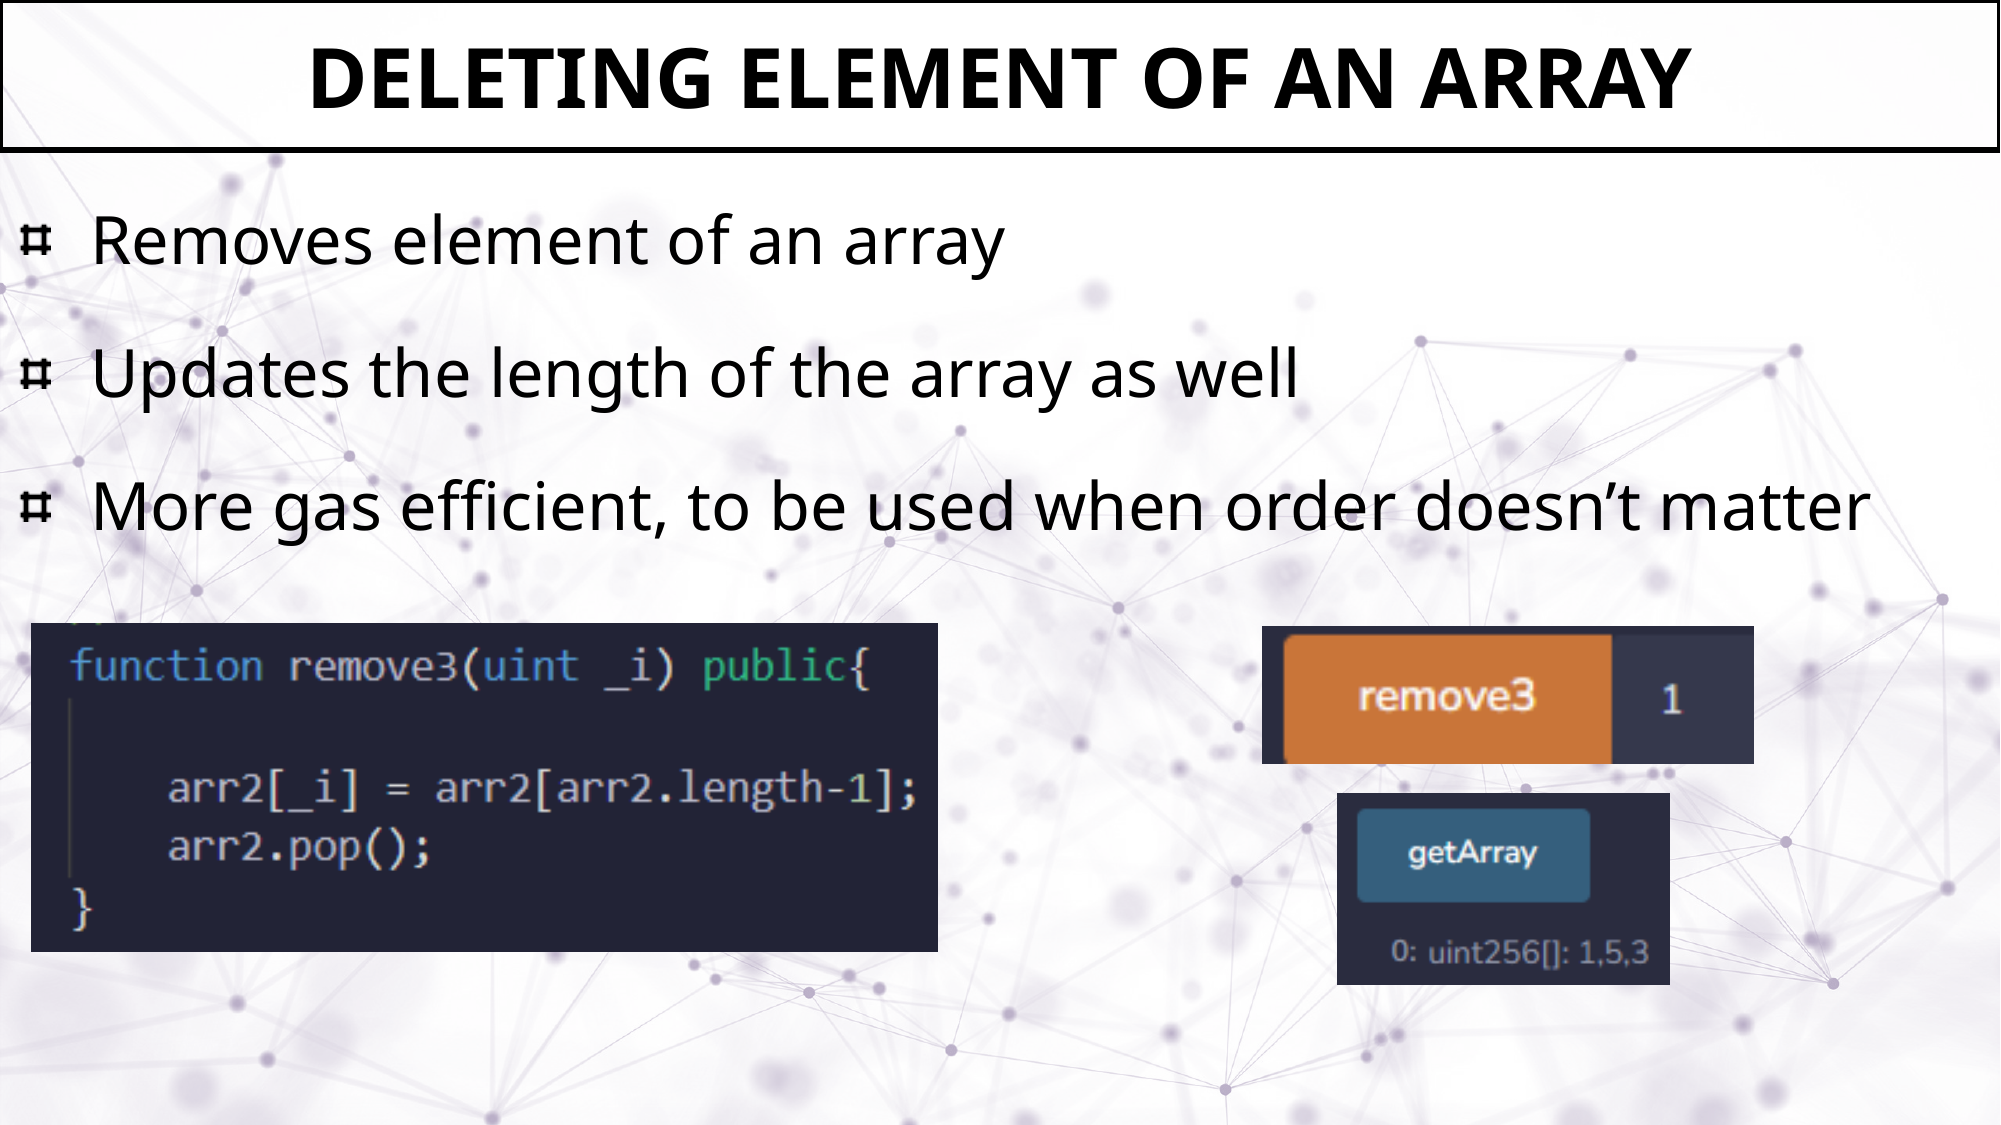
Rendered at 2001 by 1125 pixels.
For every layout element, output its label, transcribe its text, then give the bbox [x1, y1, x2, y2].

title Deleting element of an array [0, 0, 2000, 150]
picture [30, 623, 938, 952]
picture [1262, 626, 1754, 765]
list Removes element of an array Updates the length of the array as well More gas efficient, to be used when order doesn’t matter [0, 150, 2000, 1125]
picture [15, 353, 51, 389]
picture [15, 486, 51, 522]
picture [15, 219, 51, 255]
picture [1337, 793, 1671, 985]
